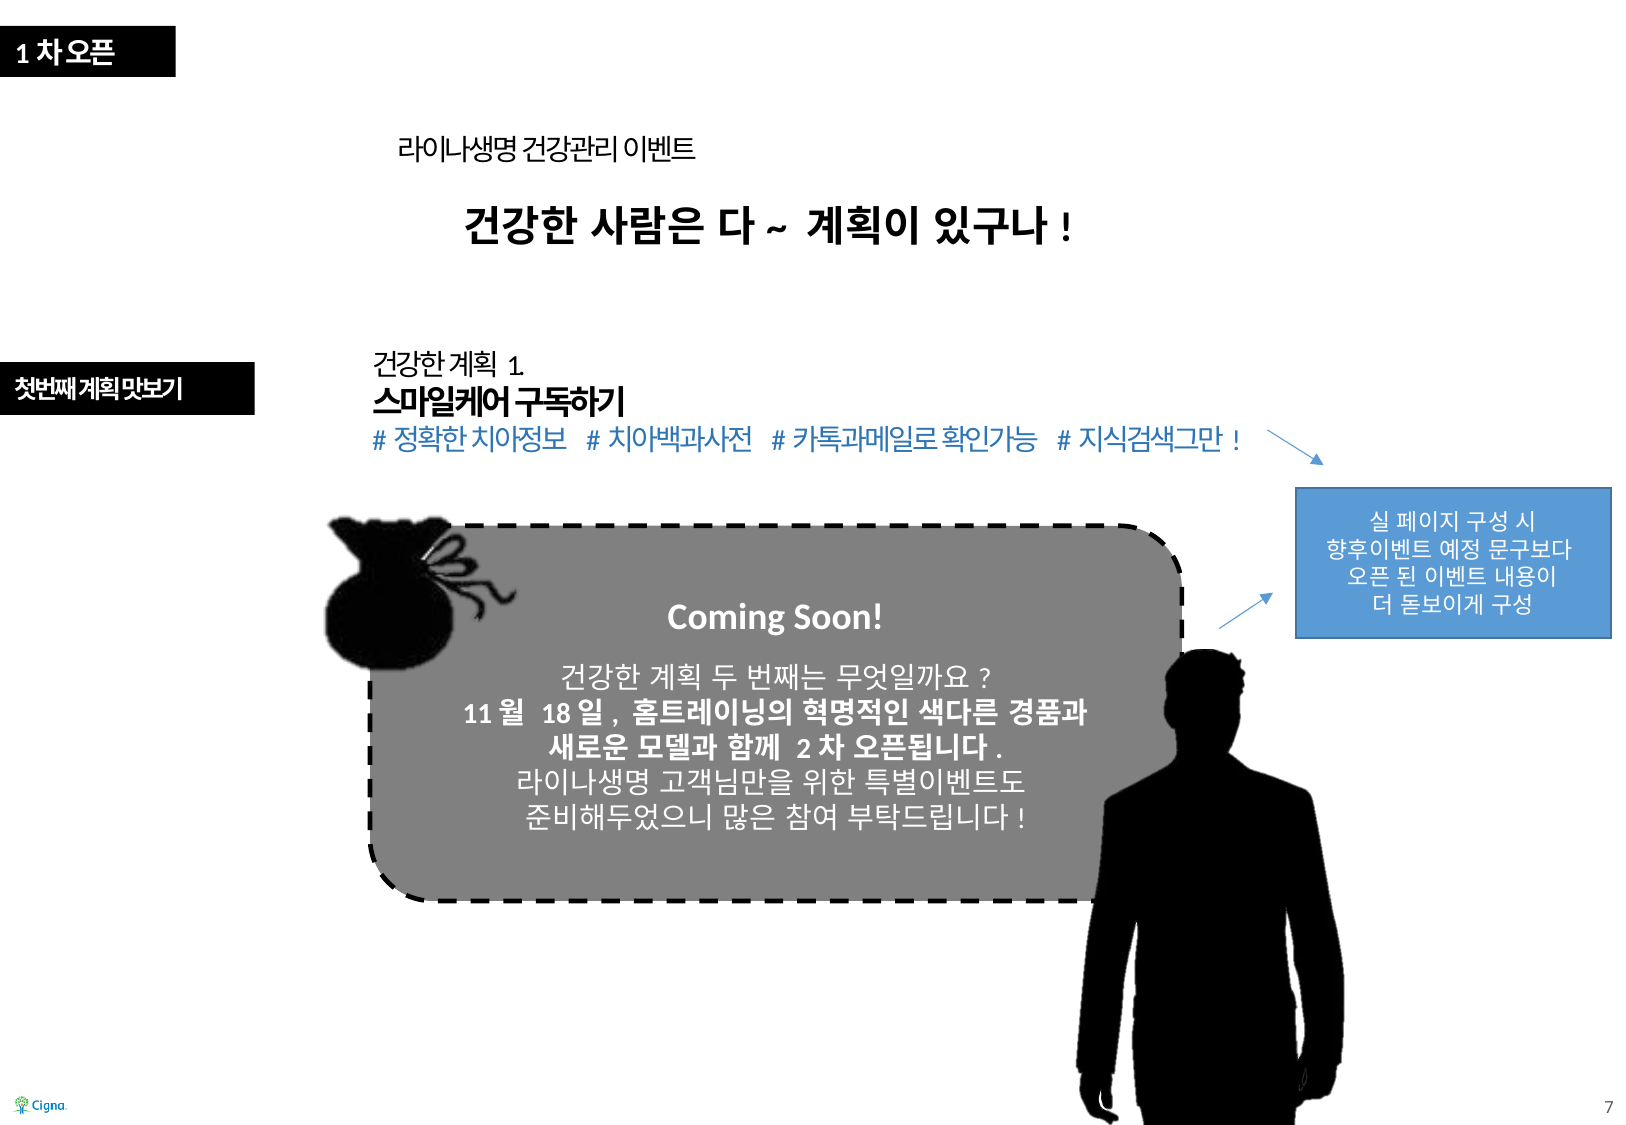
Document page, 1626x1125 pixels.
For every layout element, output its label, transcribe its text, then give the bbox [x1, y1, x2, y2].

text_box 첫번째 계획 맛보기 [0, 361, 256, 416]
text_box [1267, 429, 1324, 466]
picture [10, 1094, 69, 1116]
text_box 건강한 사람은 다~ 계획이 있구나! [254, 191, 1282, 257]
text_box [1219, 592, 1274, 629]
picture [1046, 649, 1383, 1125]
text_box 실 페이지 구성 시 향후이벤트 예정 문구보다 오픈 된 이벤트 내용이 더 돋보이게 구성 [1295, 487, 1612, 639]
text_box 1차 오픈 [0, 25, 177, 78]
text_box 라이나생명 건강관리 이벤트 [382, 106, 1141, 191]
text_box 건강한 계획1. 스마일케어 구독하기 #정확한 치아정보 #치아백과사전 #카톡과메일로 확인가능 #지식검색그만! [357, 338, 1256, 464]
picture [305, 501, 534, 679]
text_box Coming Soon! 건강한 계획 두 번째는 무엇일까요? 11월 18일, 홈트레이닝의 혁명적인 색다른 경품과 새로운 모델과 함께 2차 오픈됩니다. 라이나생명 고객님만을 위한 특별이벤트도 준비해두었으니 많은 참여 부탁드립니다! [369, 524, 1183, 902]
